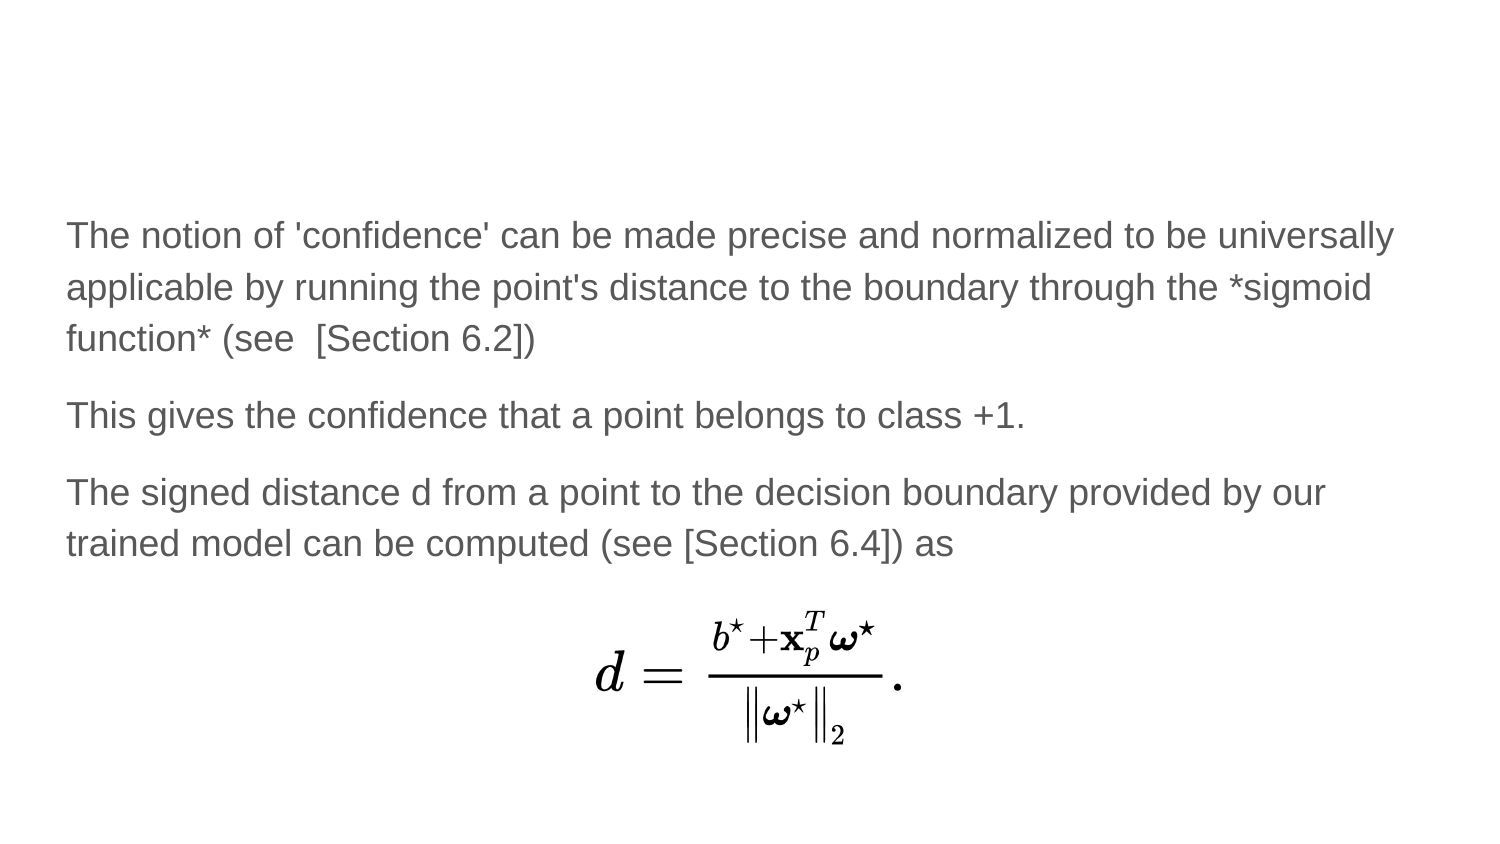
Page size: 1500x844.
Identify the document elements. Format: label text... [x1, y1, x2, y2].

picture [593, 606, 906, 750]
list The notion of 'confidence' can be made precise and normalized to be universally applicable by running the point's distance to the boundary through the *sigmoid function* (see [Section 6.2]) This gives the confidence that a point belongs to class +1. The signed distance d from a point to the decision boundary provided by our trained model can be computed (see [Section 6.4]) as [50, 188, 1450, 750]
